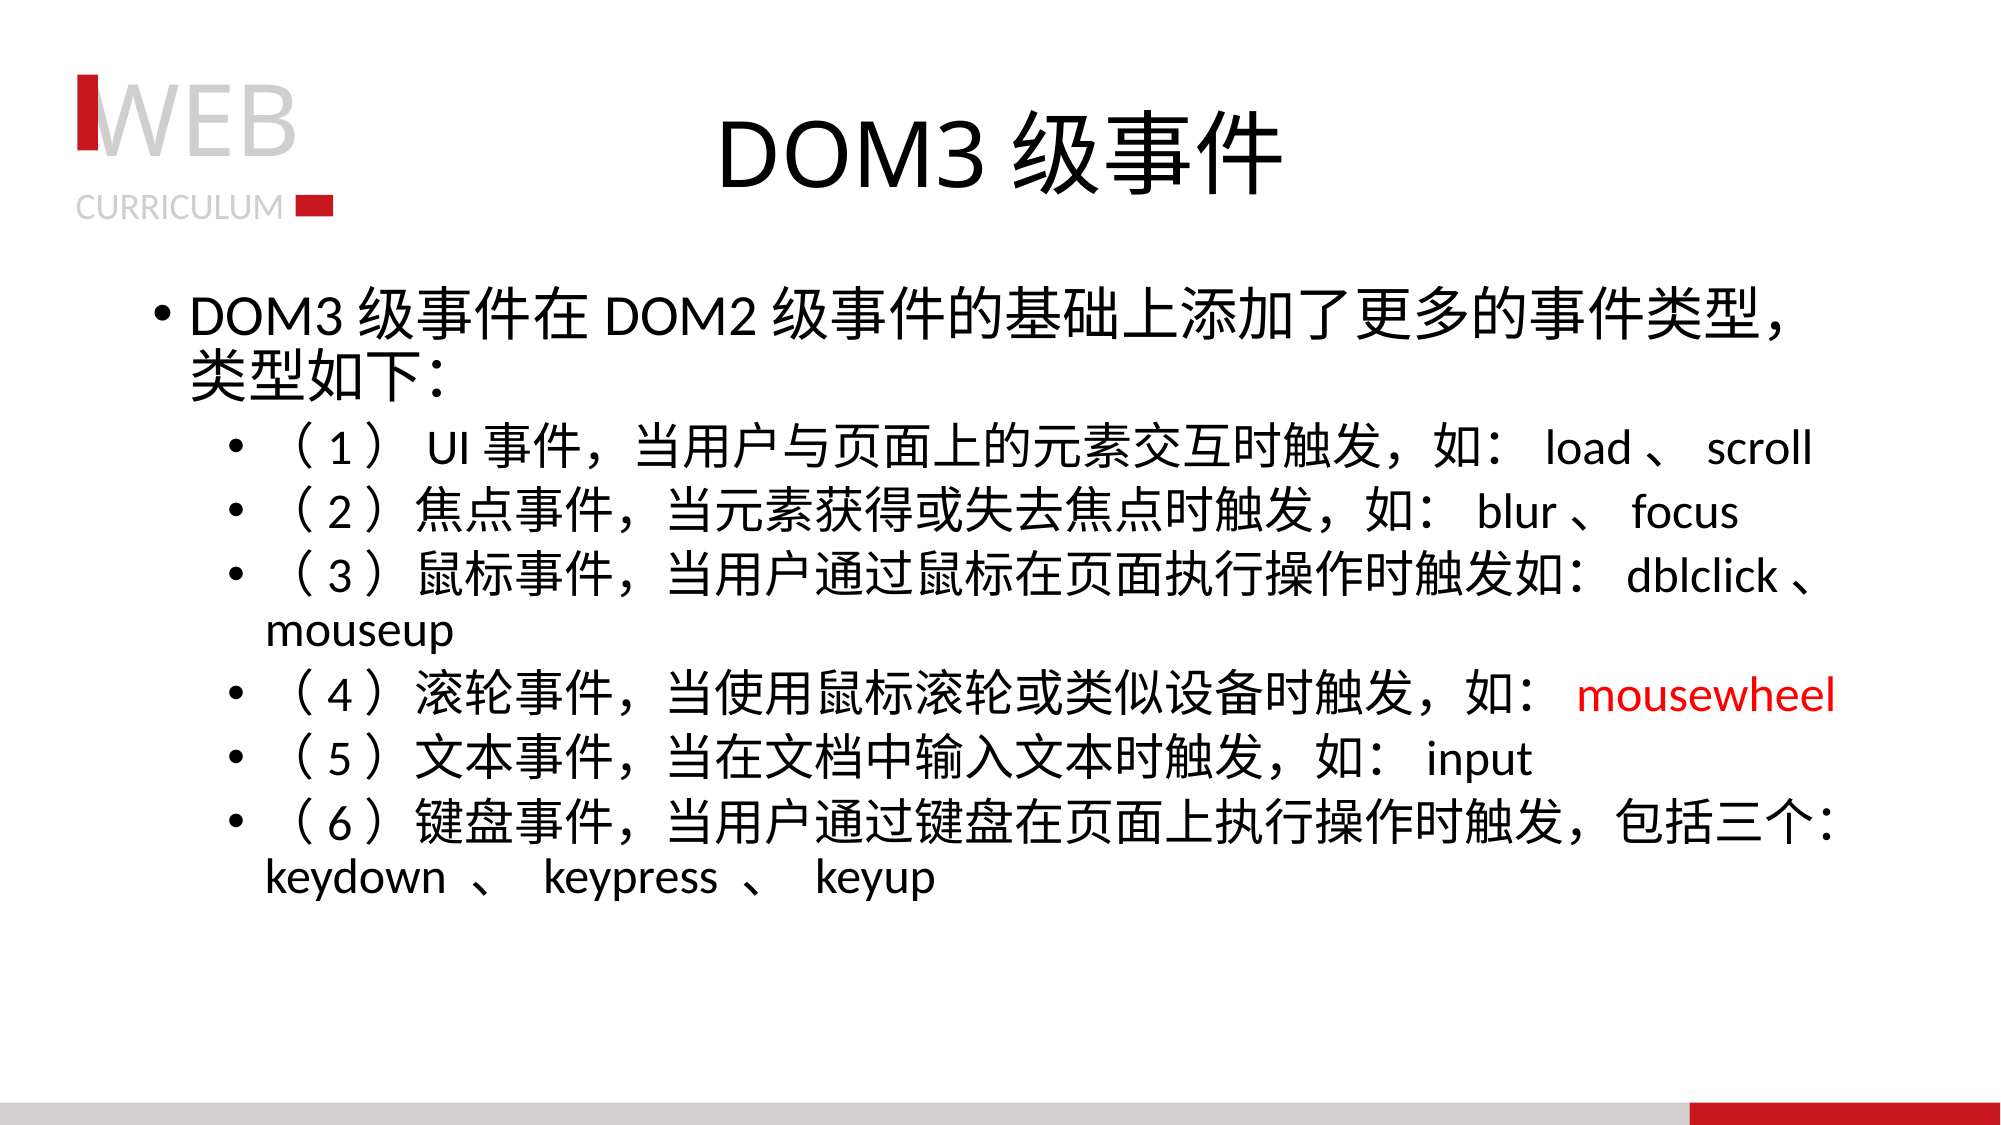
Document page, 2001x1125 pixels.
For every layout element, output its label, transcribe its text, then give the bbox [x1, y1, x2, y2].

title DOM3级事件 [137, 59, 1863, 256]
list DOM3级事件在DOM2级事件的基础上添加了更多的事件类型，类型如下： （1）UI事件，当用户与页面上的元素交互时触发，如：load、scroll （2）焦点事件，当元素获得或失去焦点时触发，如：blur、focus （3）鼠标事件，当用户通过鼠标在页面执行操作时触发如：dblclick、mouseup （4）滚轮事件，当使用鼠标滚轮或类似设备时触发，如：mousewheel （5）文本事件，当在文档中输入文本时触发，如：input （6）键盘事件，当用户通过键盘在页面上执行操作时触发，包括三个：keydown 、 keypress 、 keyup [137, 277, 1863, 992]
